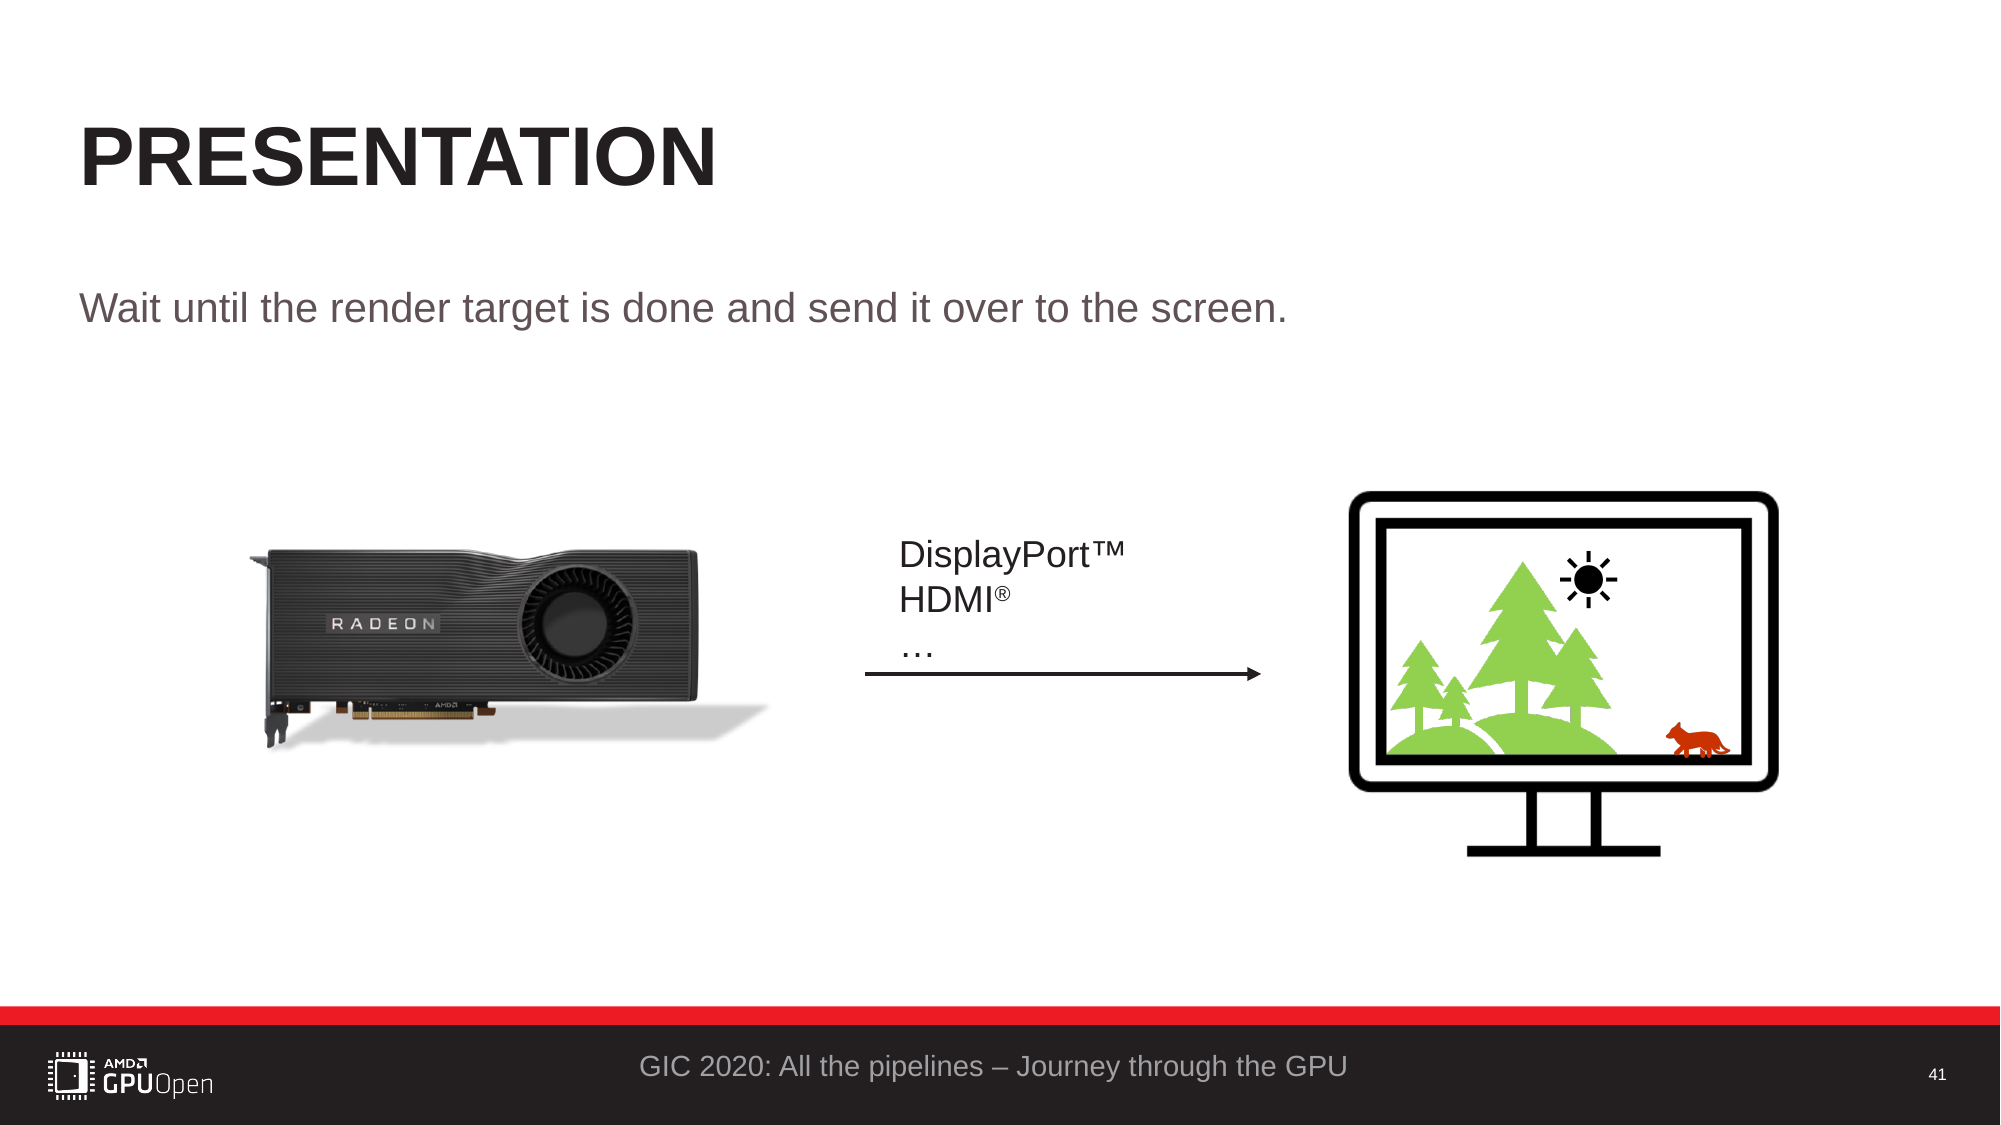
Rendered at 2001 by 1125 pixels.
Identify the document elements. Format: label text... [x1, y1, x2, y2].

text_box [1306, 416, 1822, 932]
list Wait until the render target is done and send it over to the screen. [64, 278, 1936, 949]
text_box DisplayPort™ HDMI® … [884, 522, 1143, 673]
title Presentation [64, 73, 1936, 245]
picture [48, 1052, 212, 1100]
picture [235, 541, 789, 756]
